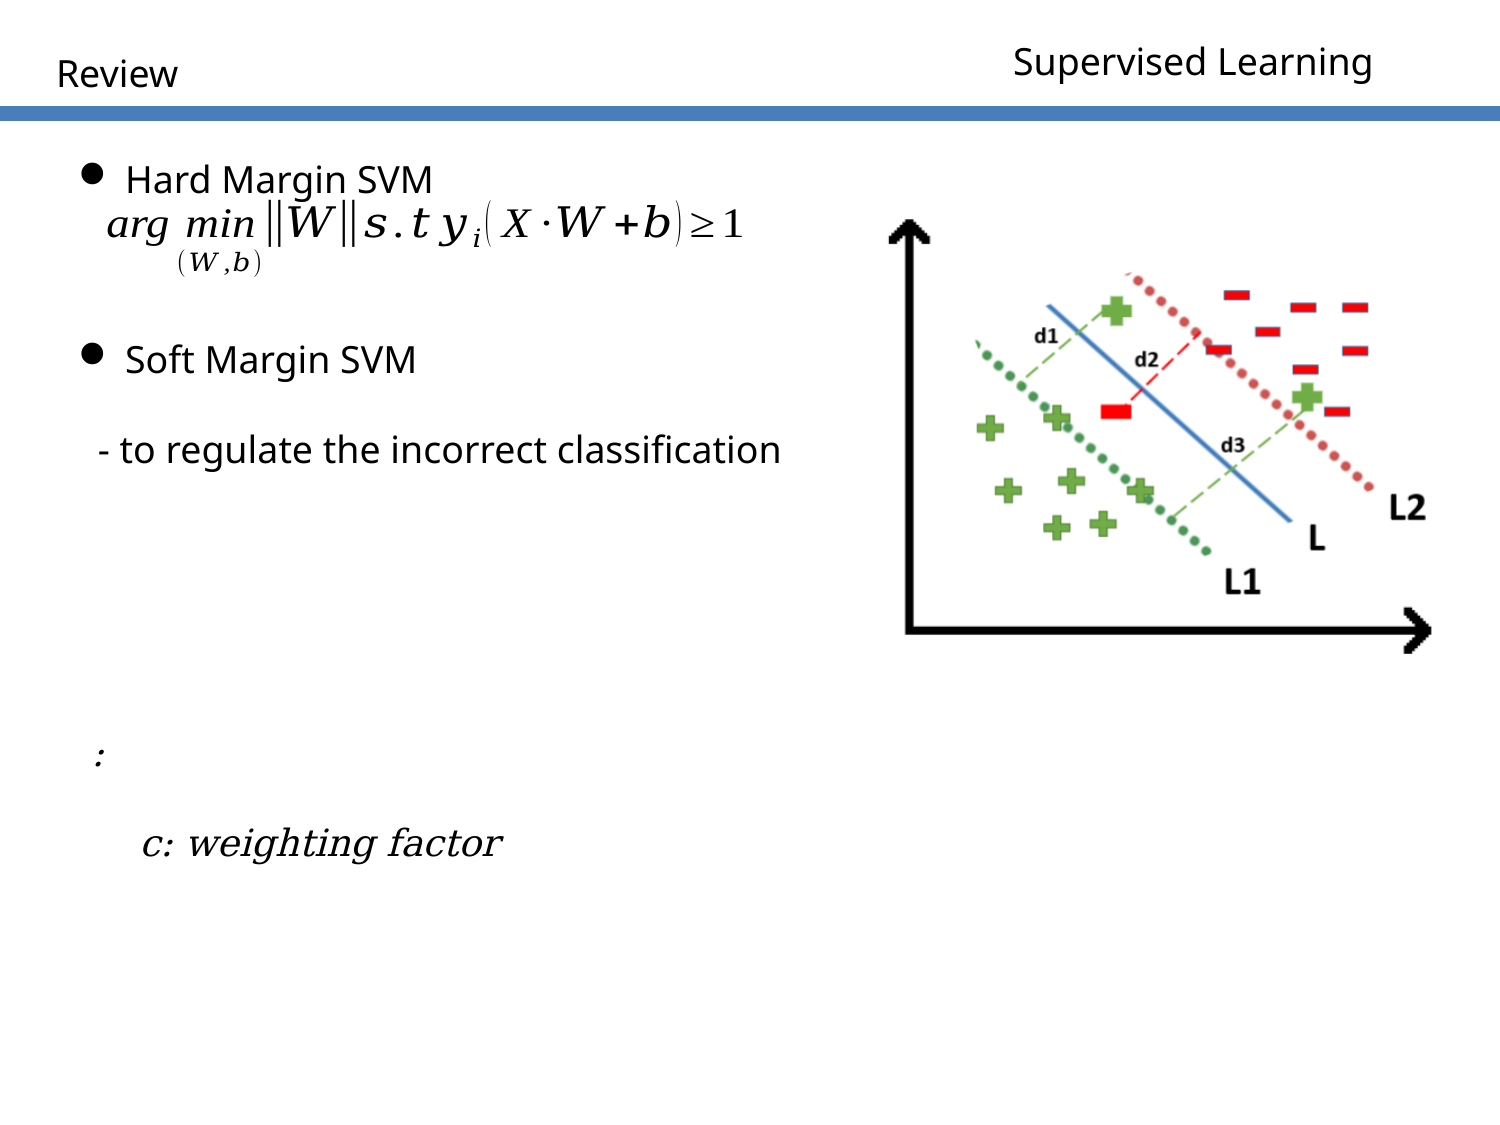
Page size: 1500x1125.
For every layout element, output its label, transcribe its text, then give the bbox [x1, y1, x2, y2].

text_box Review [41, 42, 809, 103]
text_box Hard Margin SVM Soft Margin SVM - to regulate the incorrect classification [63, 148, 798, 569]
text_box Supervised Learning [998, 30, 1456, 91]
picture [860, 196, 1457, 668]
